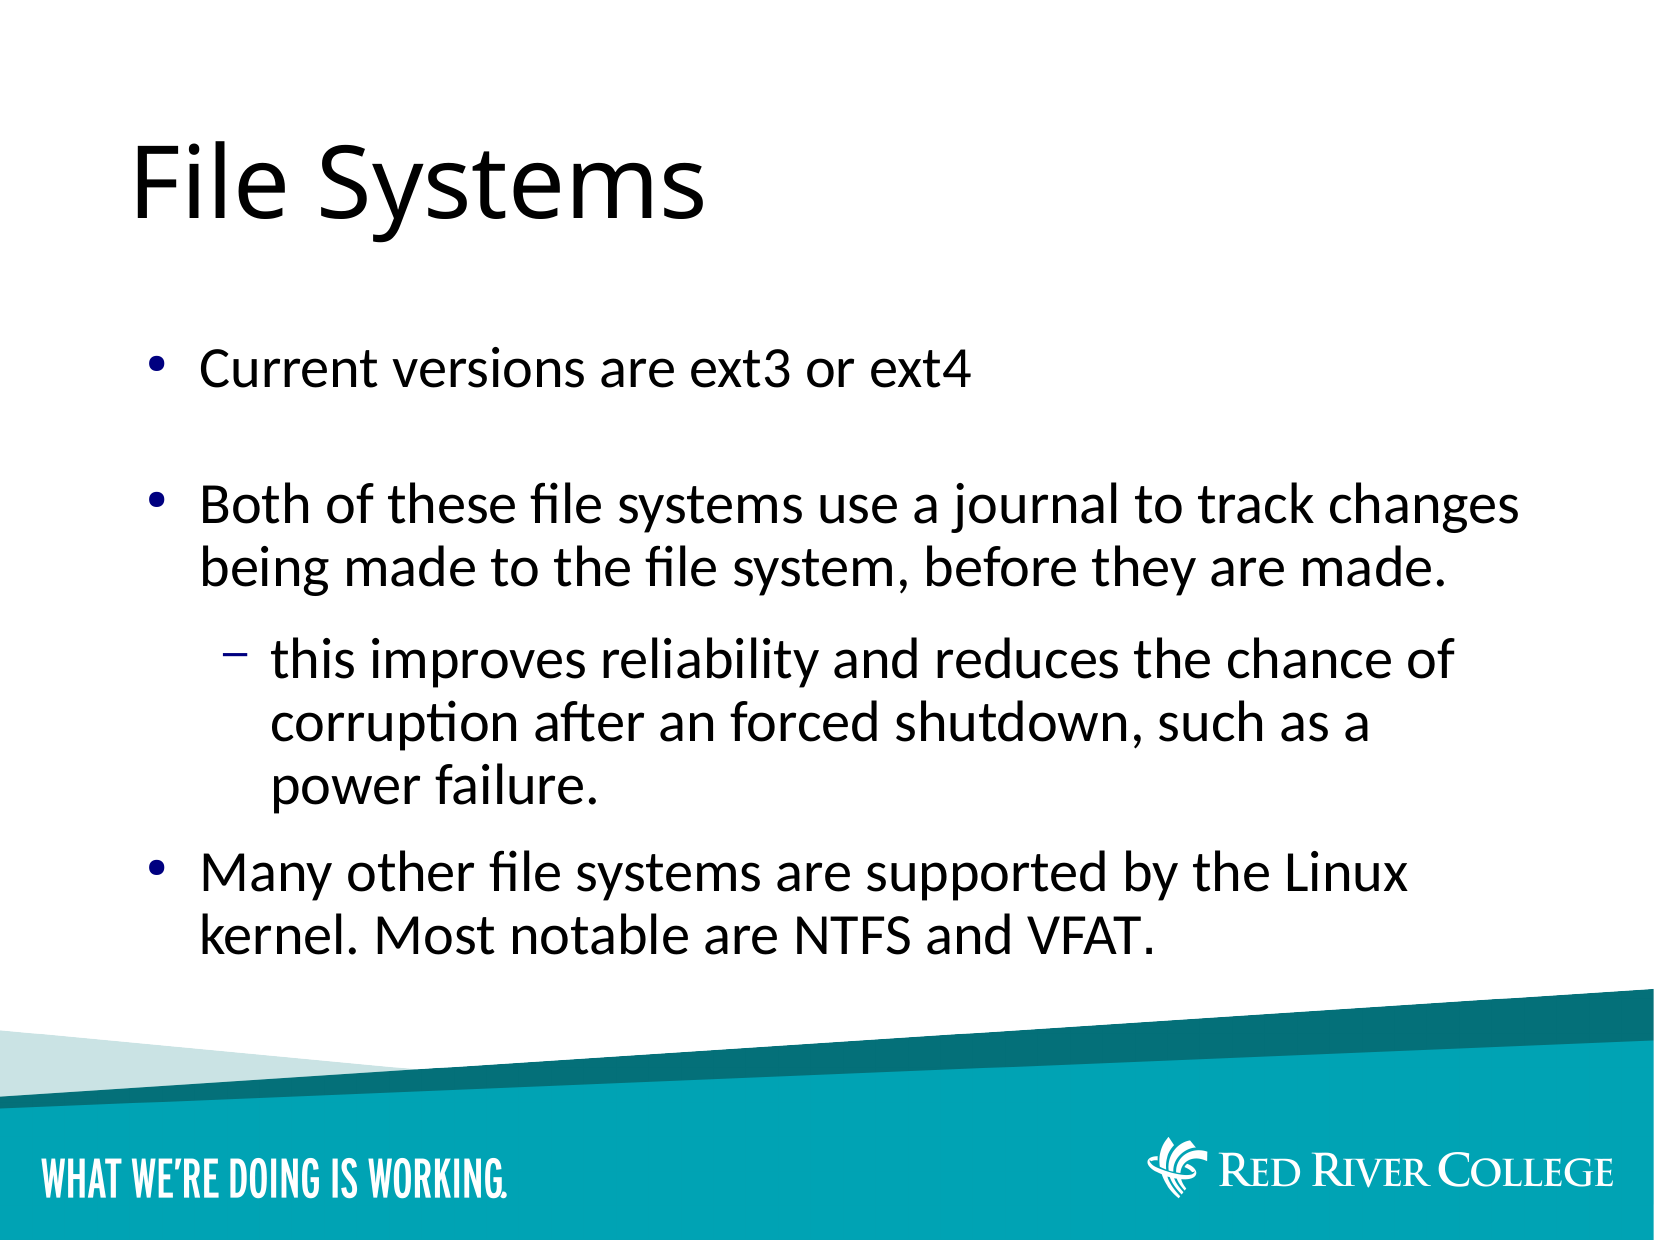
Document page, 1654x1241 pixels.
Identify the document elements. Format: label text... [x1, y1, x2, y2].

picture [0, 0, 1654, 1240]
title File Systems [113, 66, 1540, 306]
list Current versions are ext3 or ext4 Both of these file systems use a journal to track changes being made to the file system, before they are made. this improves reliability and reduces the chance of corruption after an forced shutdown, such as a power failure. Many other file systems are supported by the Linux kernel. Most notable are NTFS and VFAT. [113, 330, 1540, 1117]
